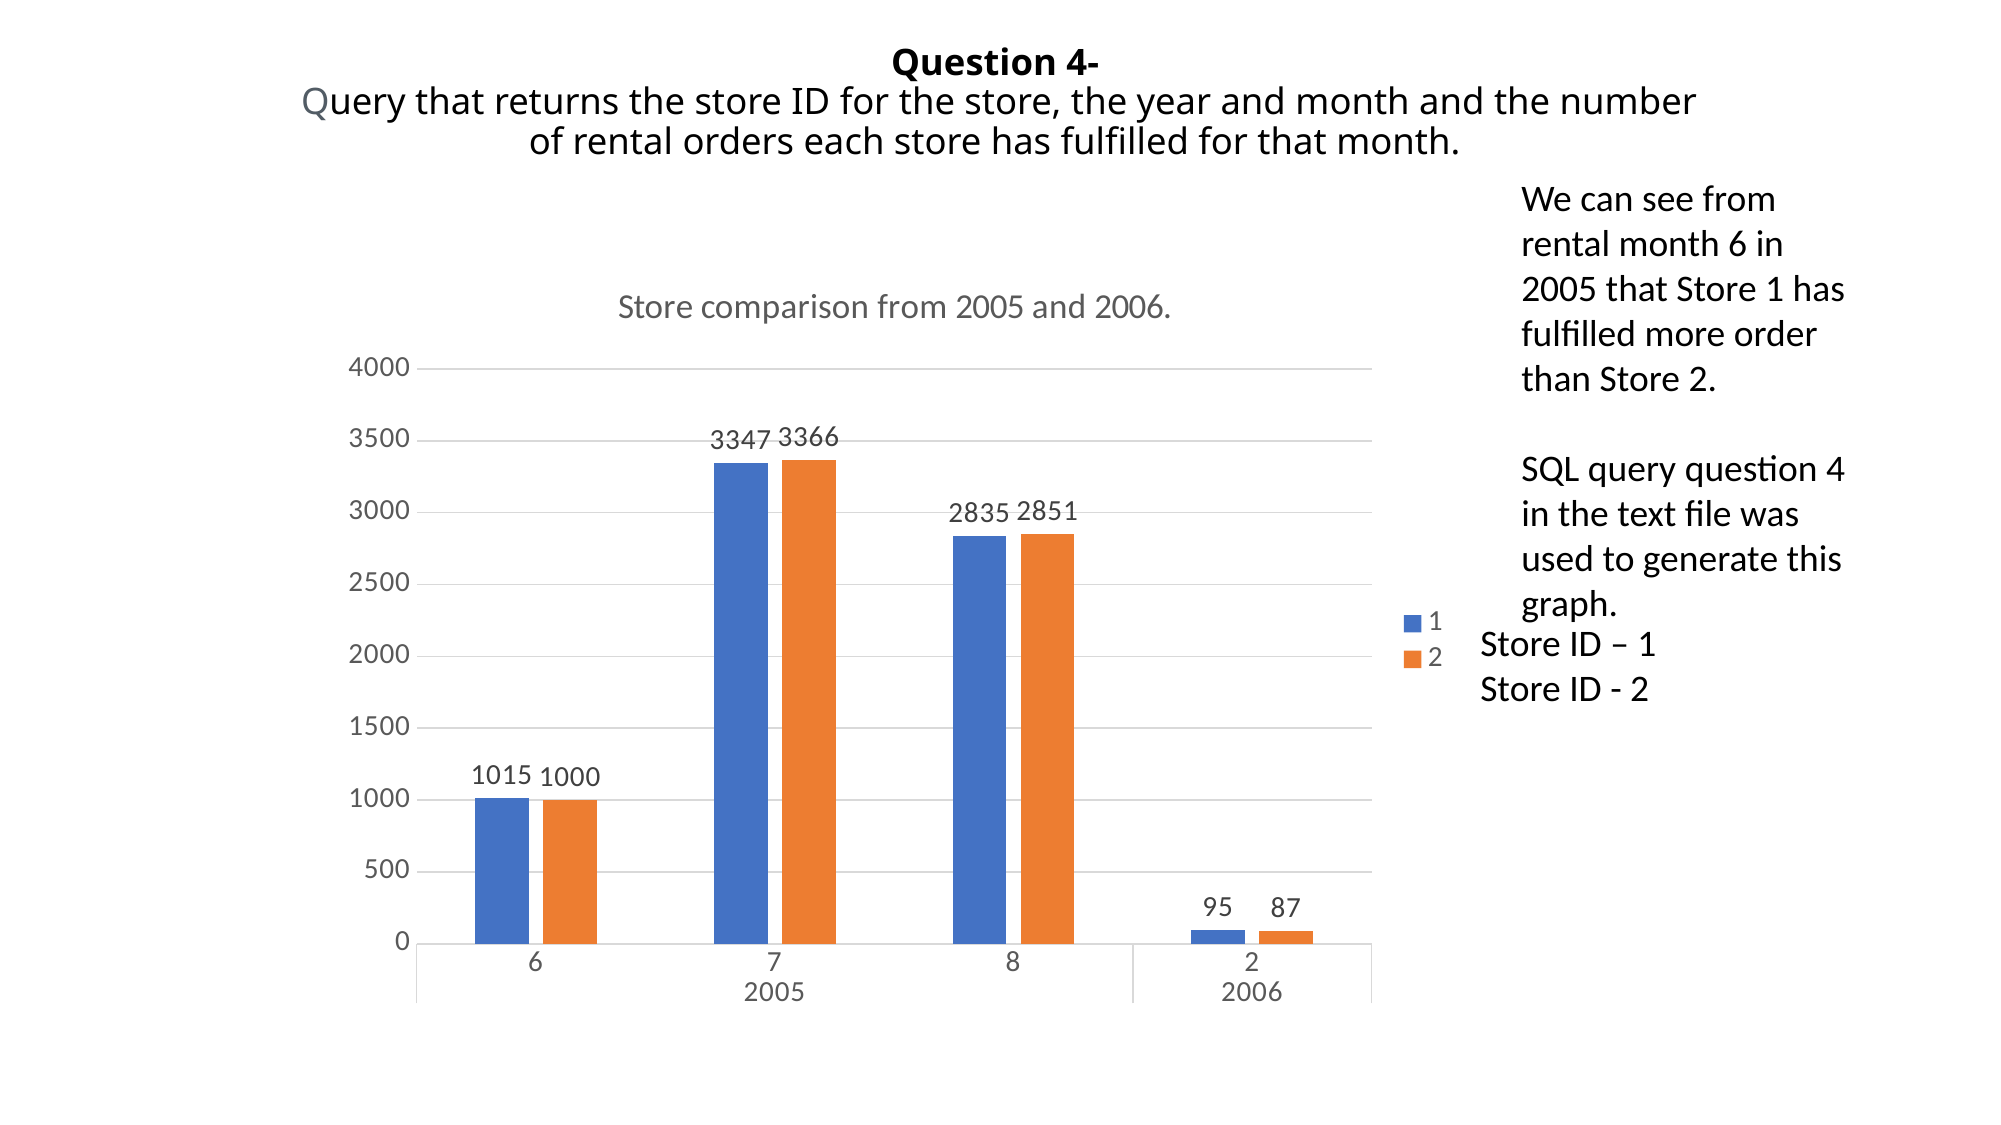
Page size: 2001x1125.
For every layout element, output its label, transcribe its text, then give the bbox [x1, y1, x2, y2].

text_box We can see from rental month 6 in 2005 that Store 1 has fulfilled more order than Store 2. SQL query question 4 in the text file was used to generate this graph. [1506, 166, 1874, 677]
chart [325, 258, 1466, 1025]
text_box Store ID – 1 Store ID - 2 [1466, 611, 1833, 717]
title Question 4- Query that returns the store ID for the store, the year and month and the number of rental orders each store has fulfilled for that month. [279, 36, 1721, 214]
